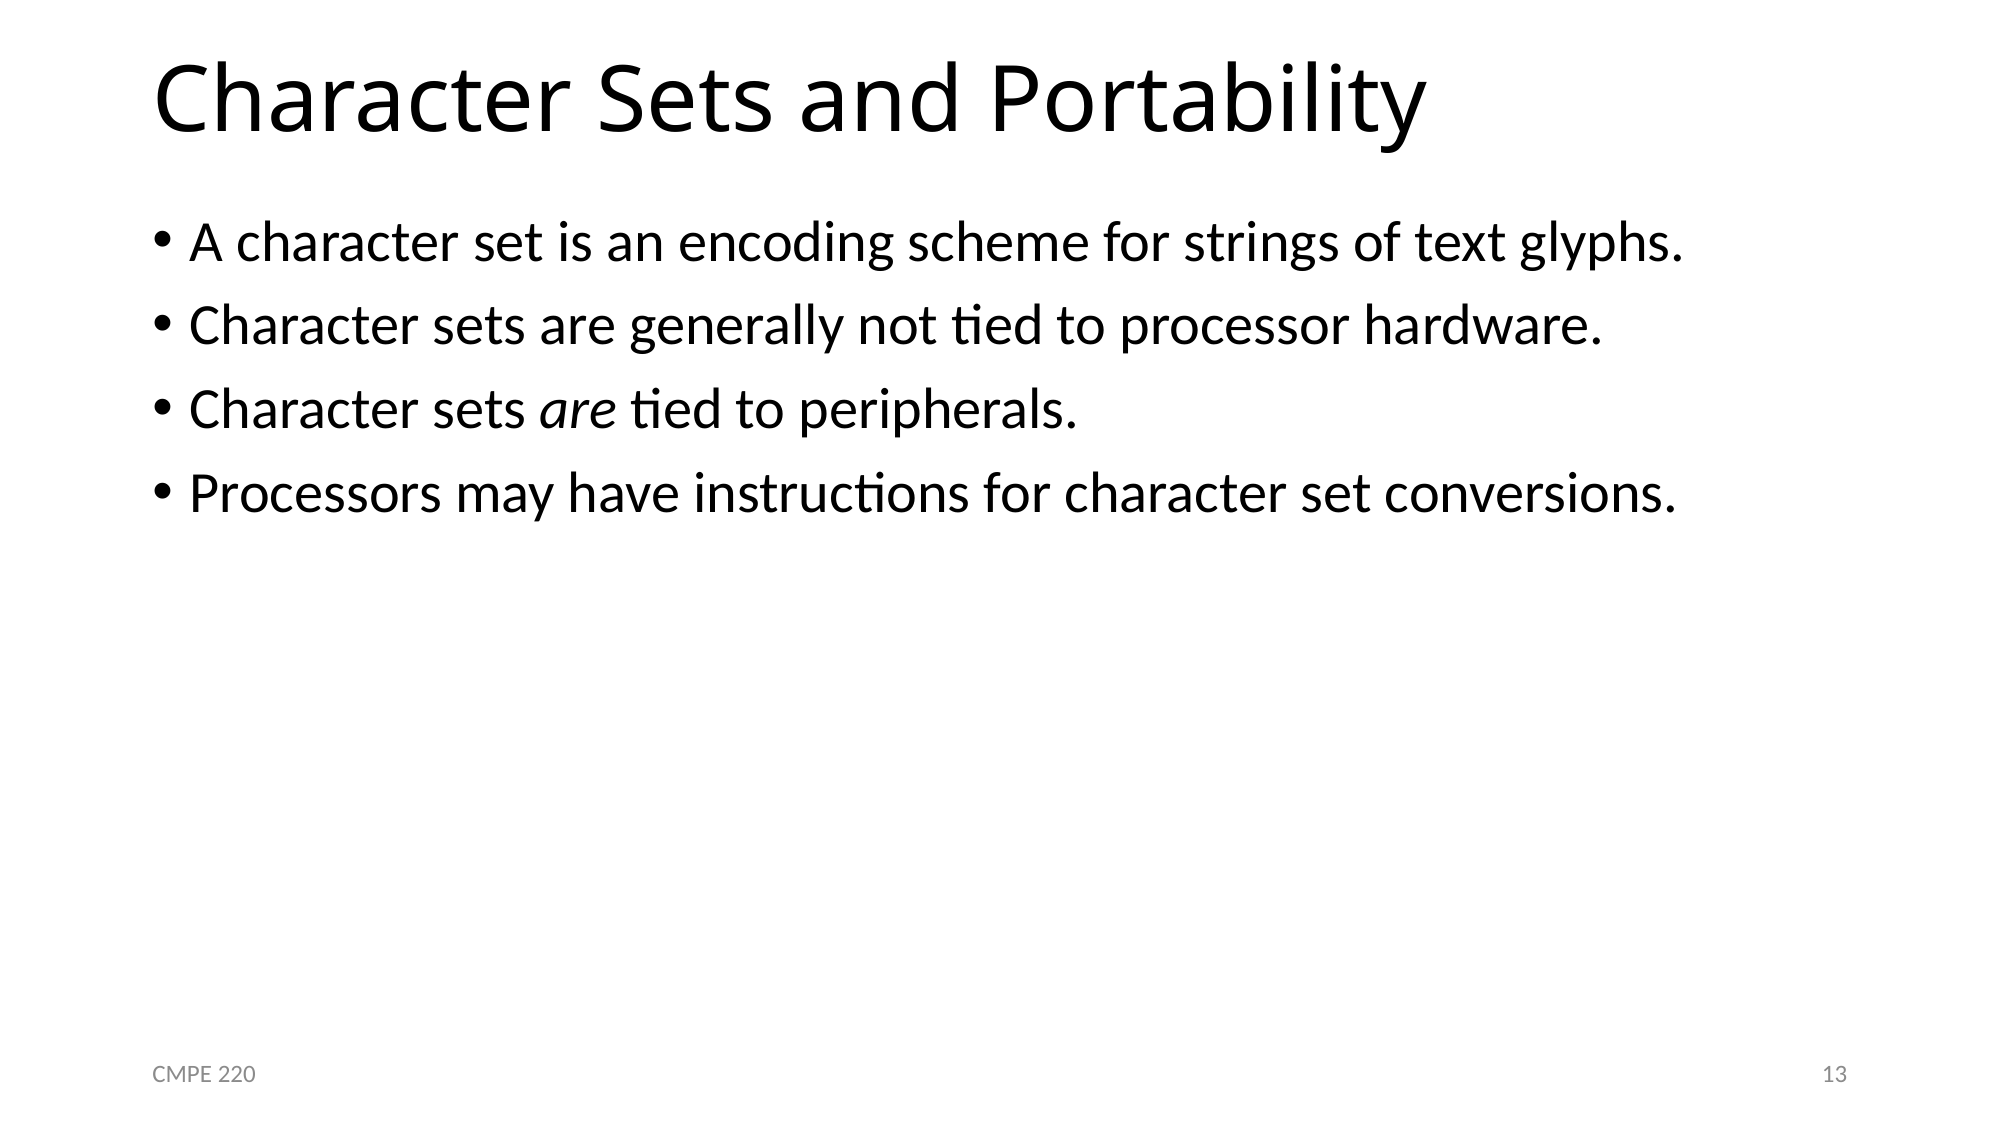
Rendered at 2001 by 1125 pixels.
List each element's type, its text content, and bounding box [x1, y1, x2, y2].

title Character Sets and Portability [137, 0, 1863, 203]
slide_number 13 [1412, 1042, 1863, 1103]
slide_number CMPE 220 [137, 1042, 588, 1103]
list A character set is an encoding scheme for strings of text glyphs. Character sets are generally not tied to processor hardware. Character sets are tied to peripherals. Processors may have instructions for character set conversions. [137, 203, 1863, 996]
